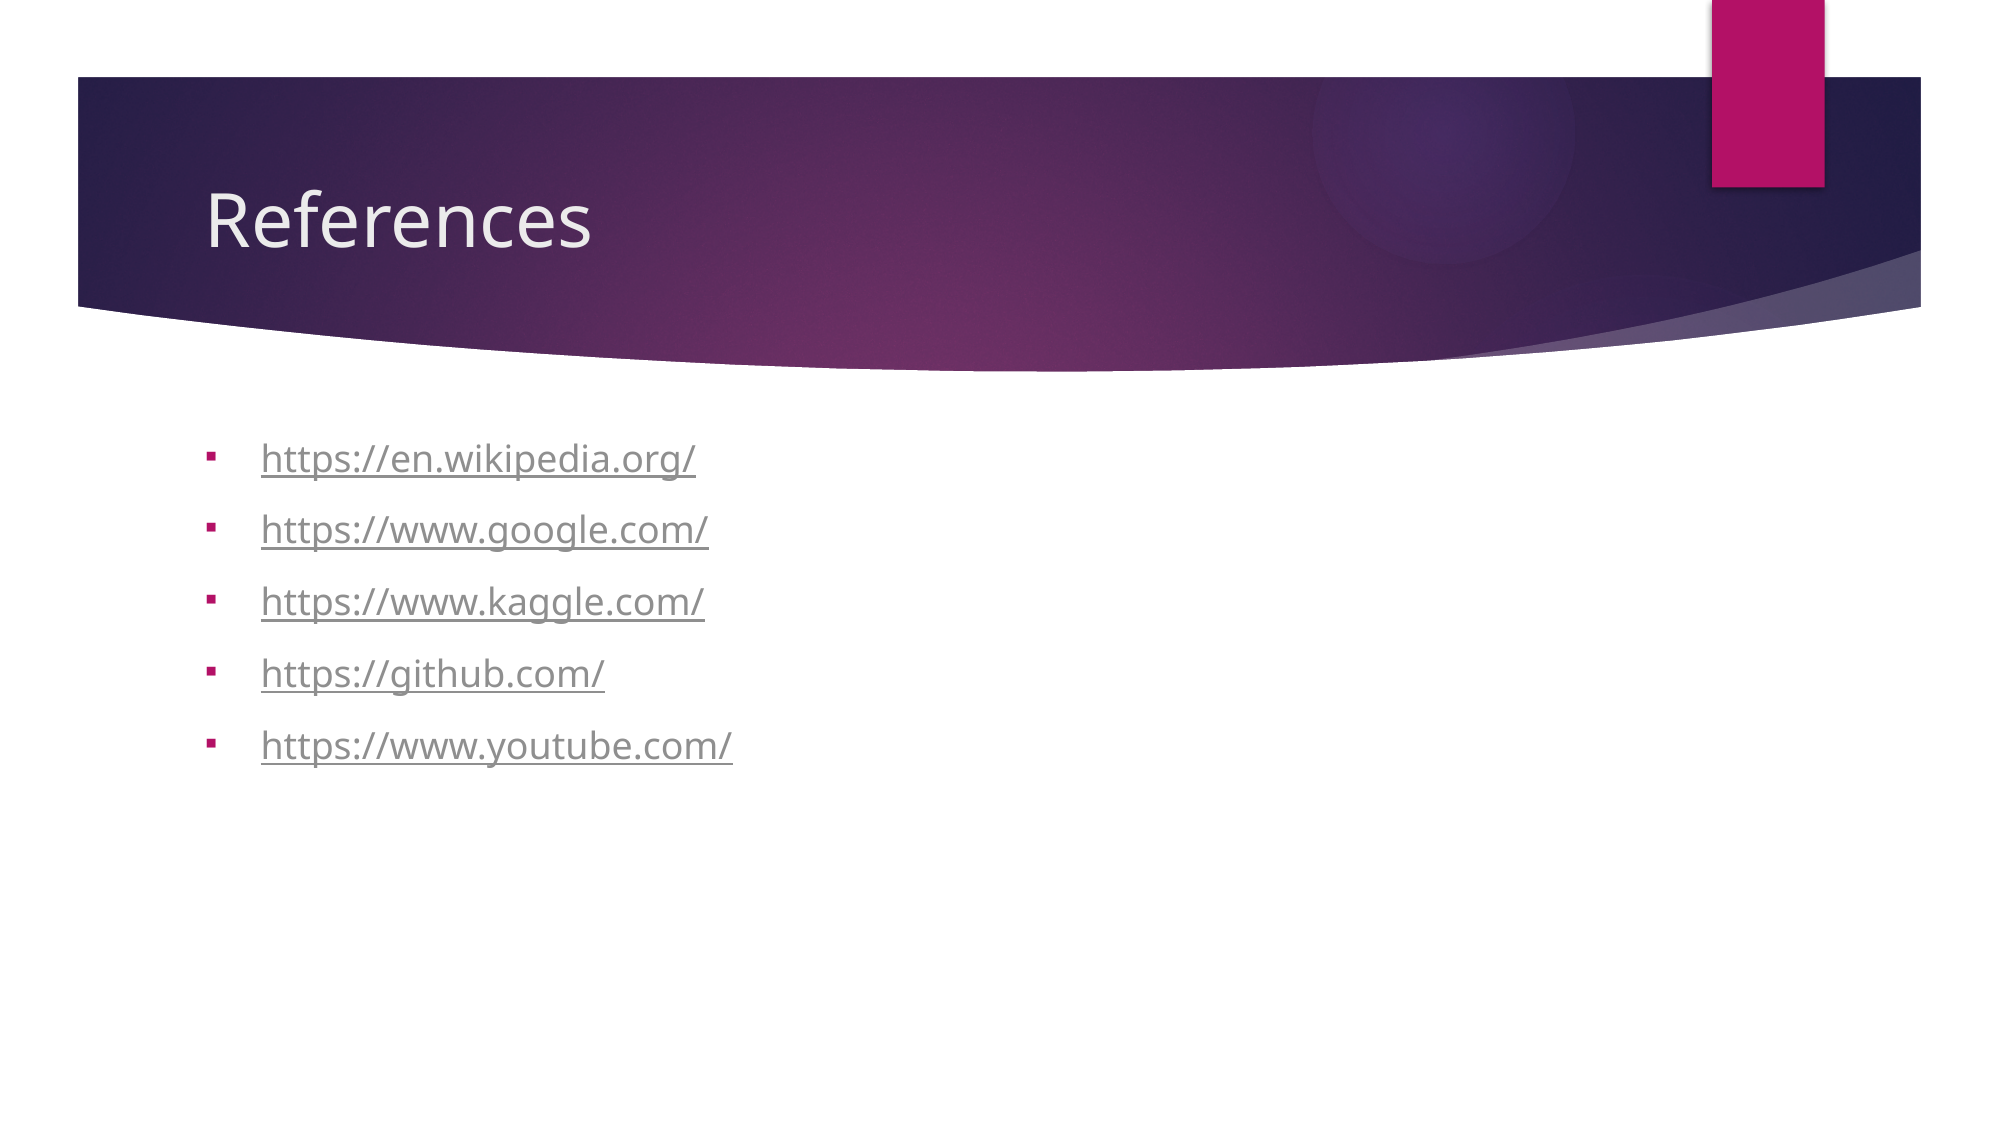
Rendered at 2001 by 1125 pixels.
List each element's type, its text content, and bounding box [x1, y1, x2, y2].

list https://en.wikipedia.org/ https://www.google.com/ https://www.kaggle.com/ https://github.com/ https://www.youtube.com/ [189, 427, 1638, 988]
title References [189, 159, 1627, 276]
